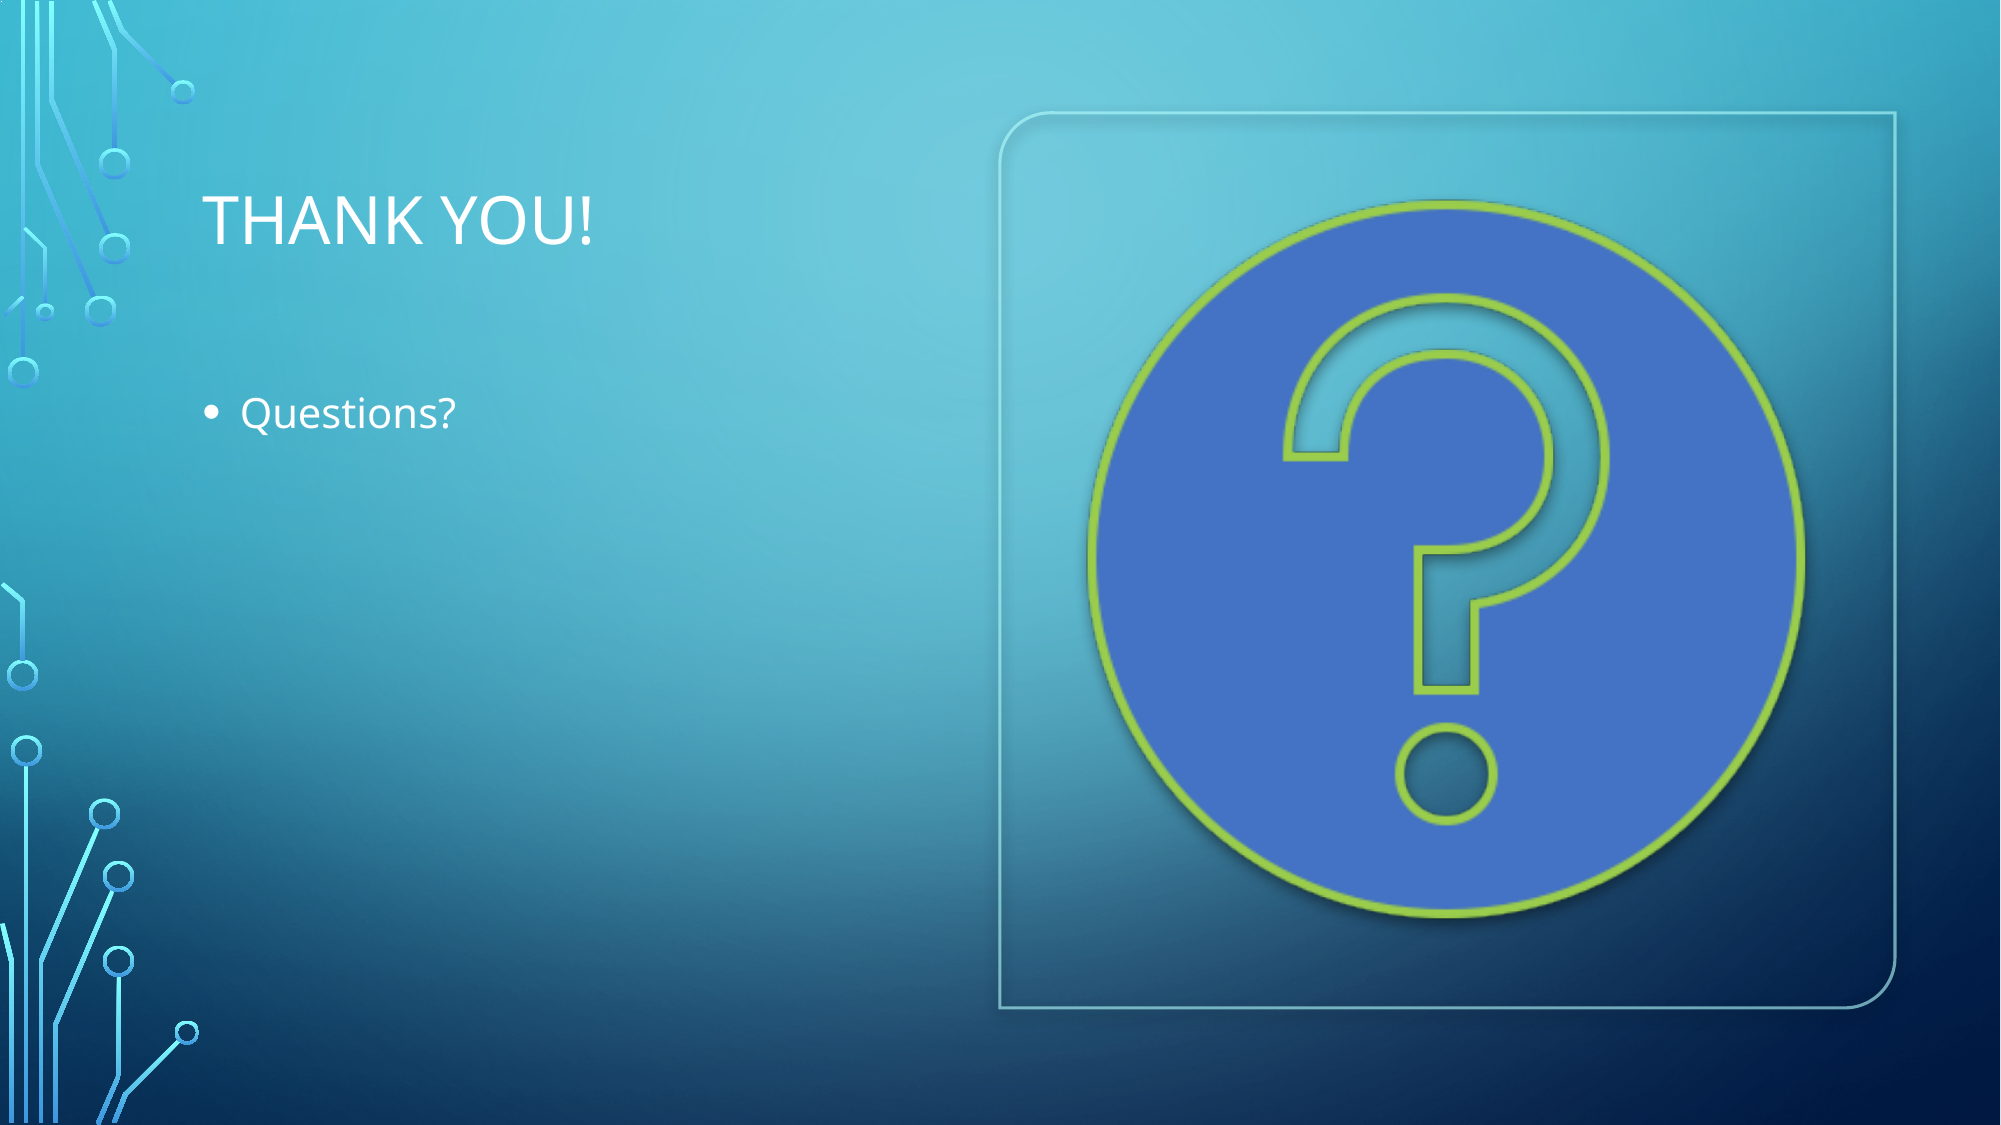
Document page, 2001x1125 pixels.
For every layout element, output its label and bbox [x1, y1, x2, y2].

text_box [0, 0, 201, 1125]
picture [201, 0, 2000, 1125]
